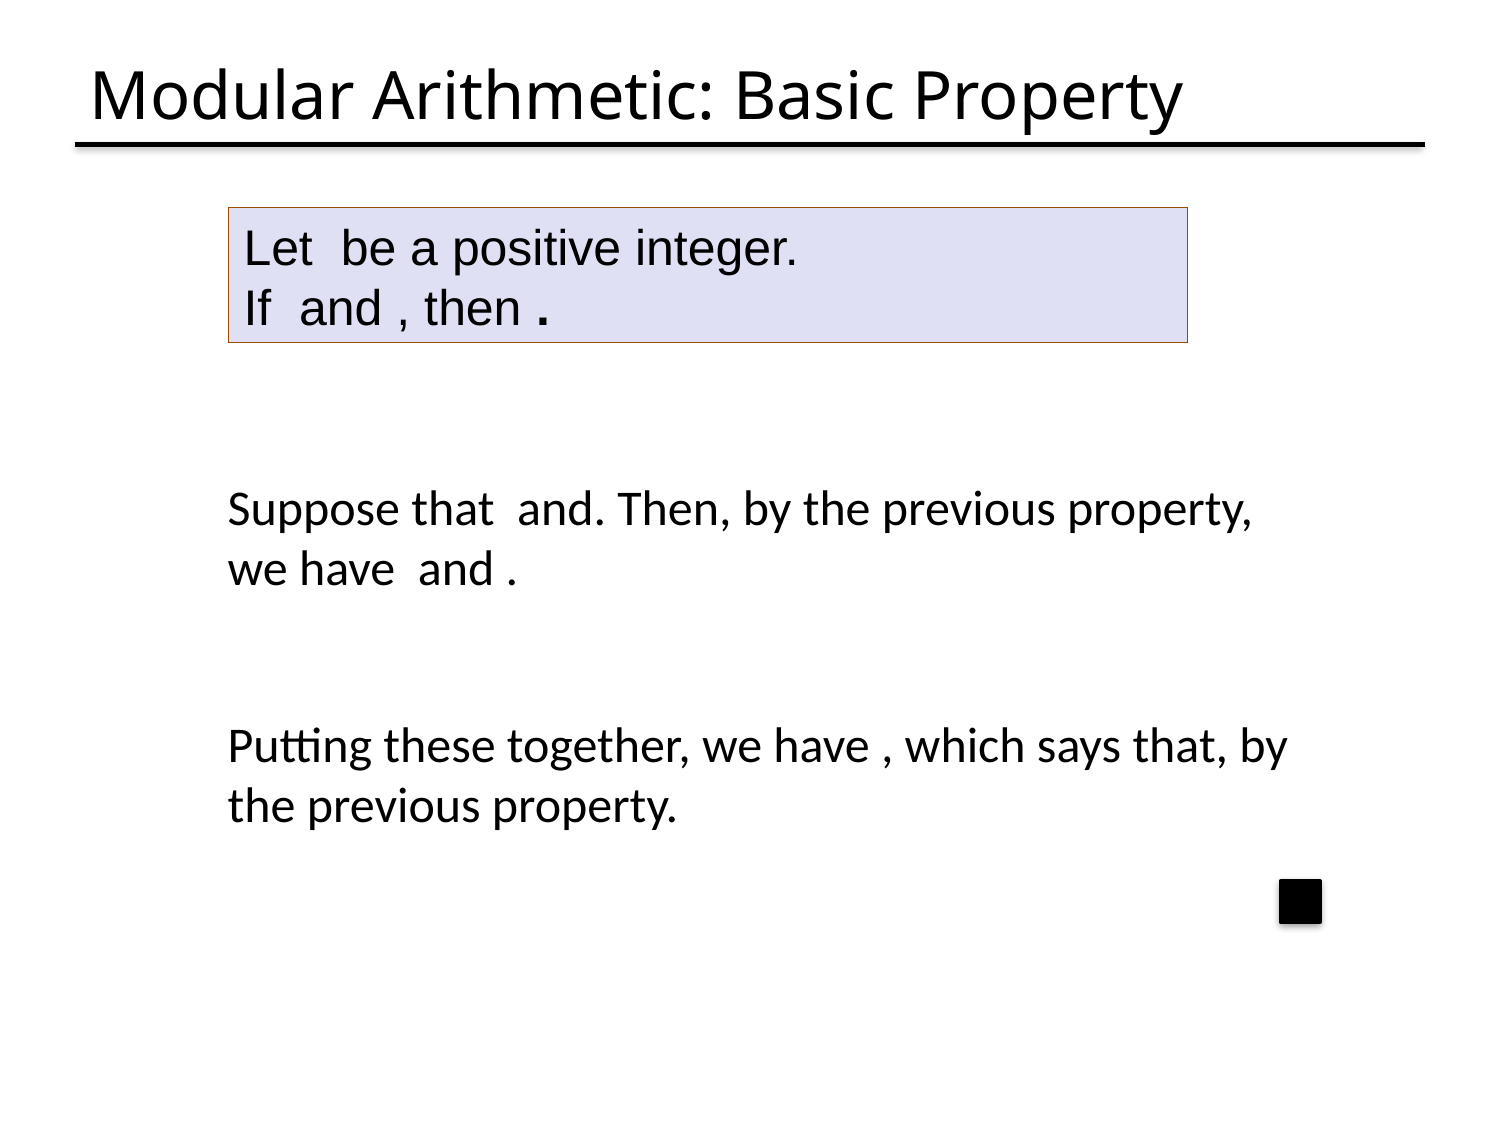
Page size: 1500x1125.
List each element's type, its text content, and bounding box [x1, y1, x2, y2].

title Modular Arithmetic: Basic Property [75, 45, 1425, 145]
text_box [1279, 879, 1322, 924]
